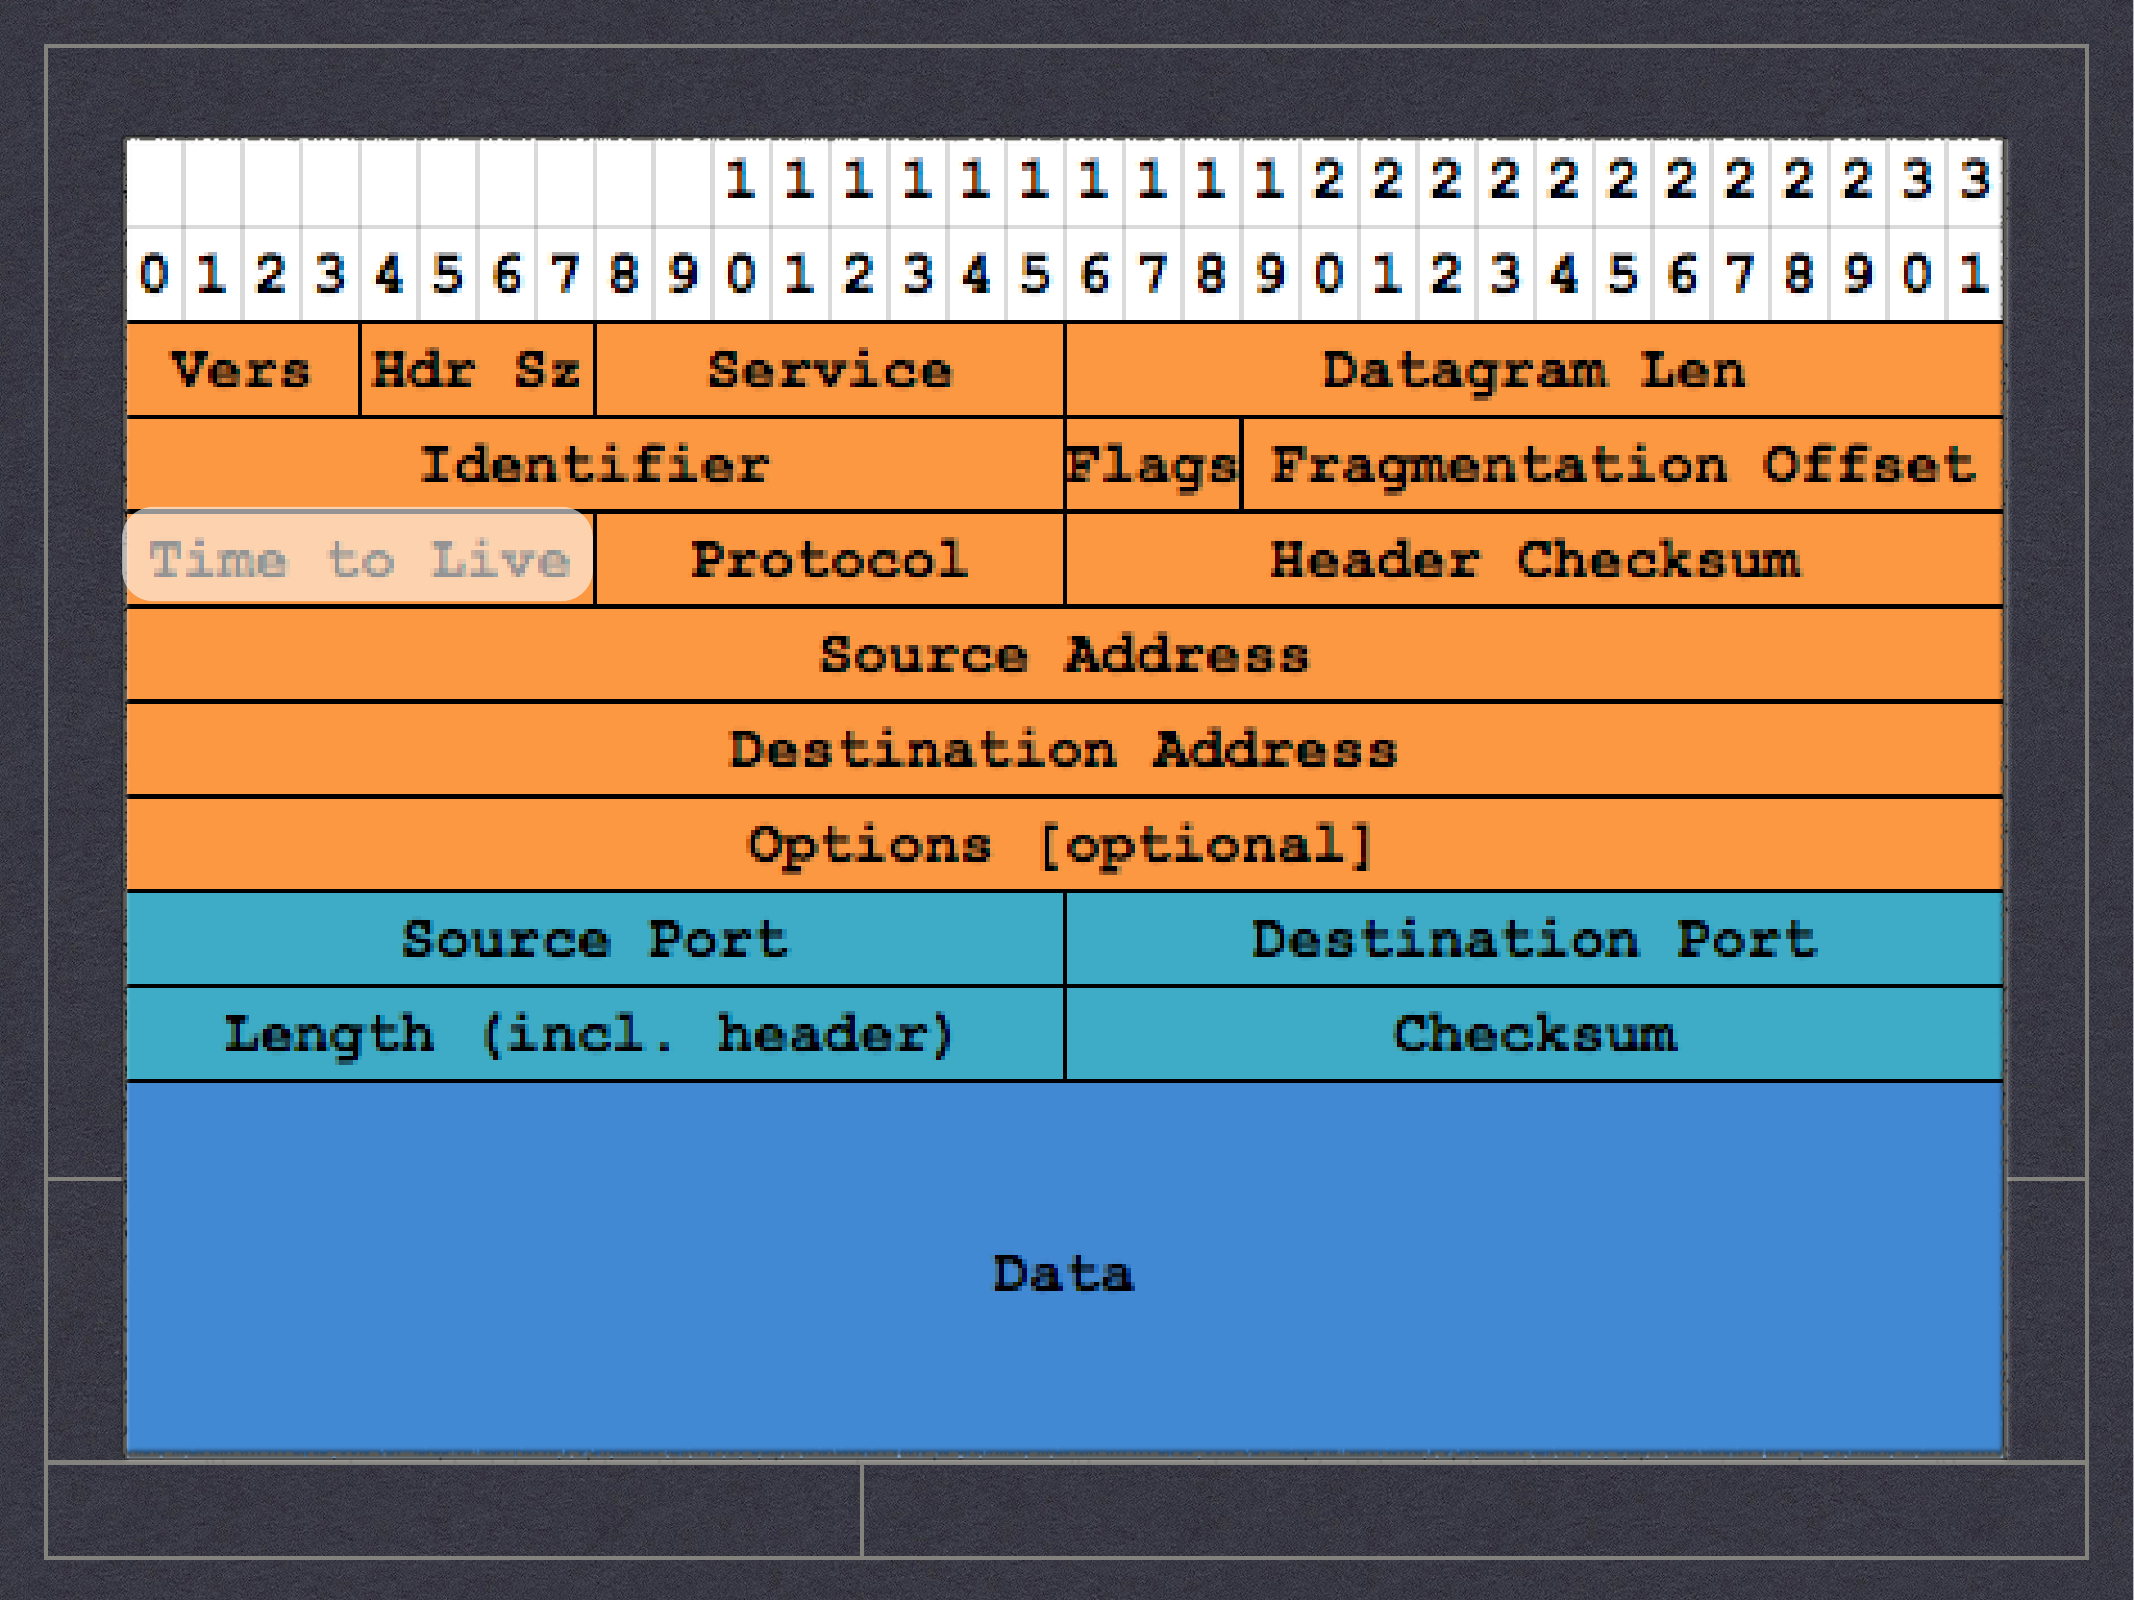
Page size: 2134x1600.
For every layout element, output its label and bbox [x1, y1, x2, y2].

text_box [121, 135, 2012, 1465]
picture [0, 0, 2134, 1600]
